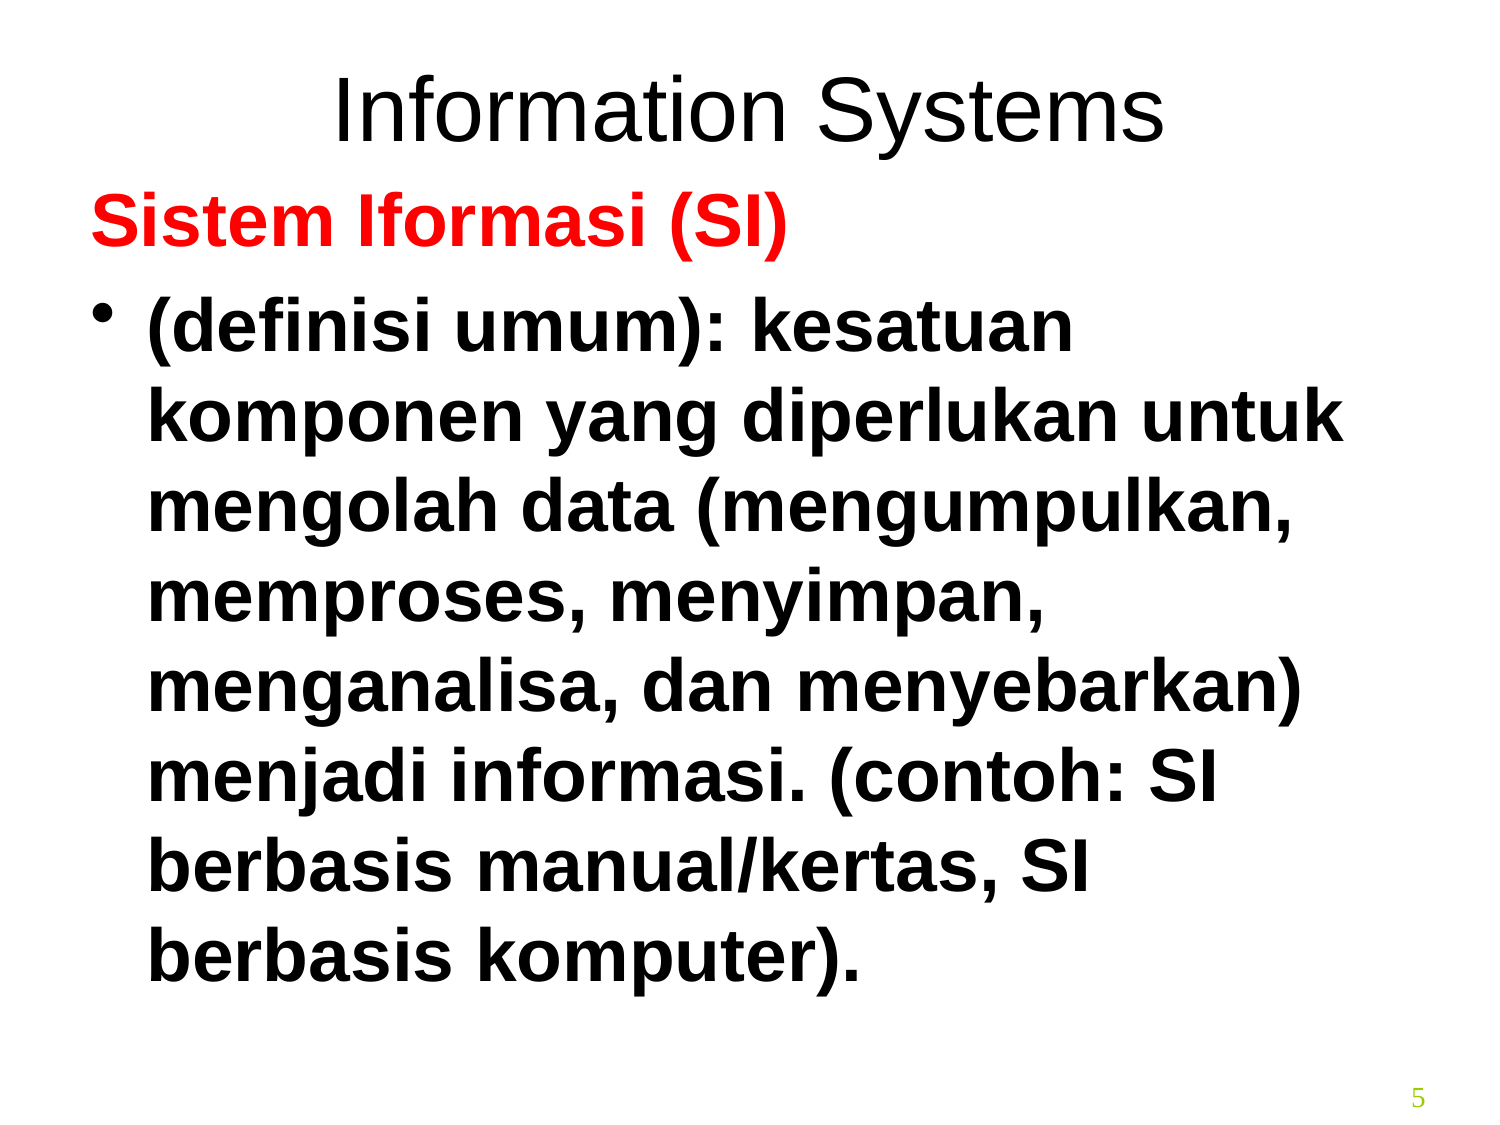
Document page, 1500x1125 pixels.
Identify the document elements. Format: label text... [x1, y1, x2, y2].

text_box 5 [1080, 1046, 1441, 1121]
title Information Systems [74, 44, 1426, 163]
list Sistem Iformasi (SI) (definisi umum): kesatuan komponen yang diperlukan untuk mengolah data (mengumpulkan, memproses, menyimpan, menganalisa, dan menyebarkan) menjadi informasi. (contoh: SI berbasis manual/kertas, SI berbasis komputer). [74, 163, 1426, 1125]
